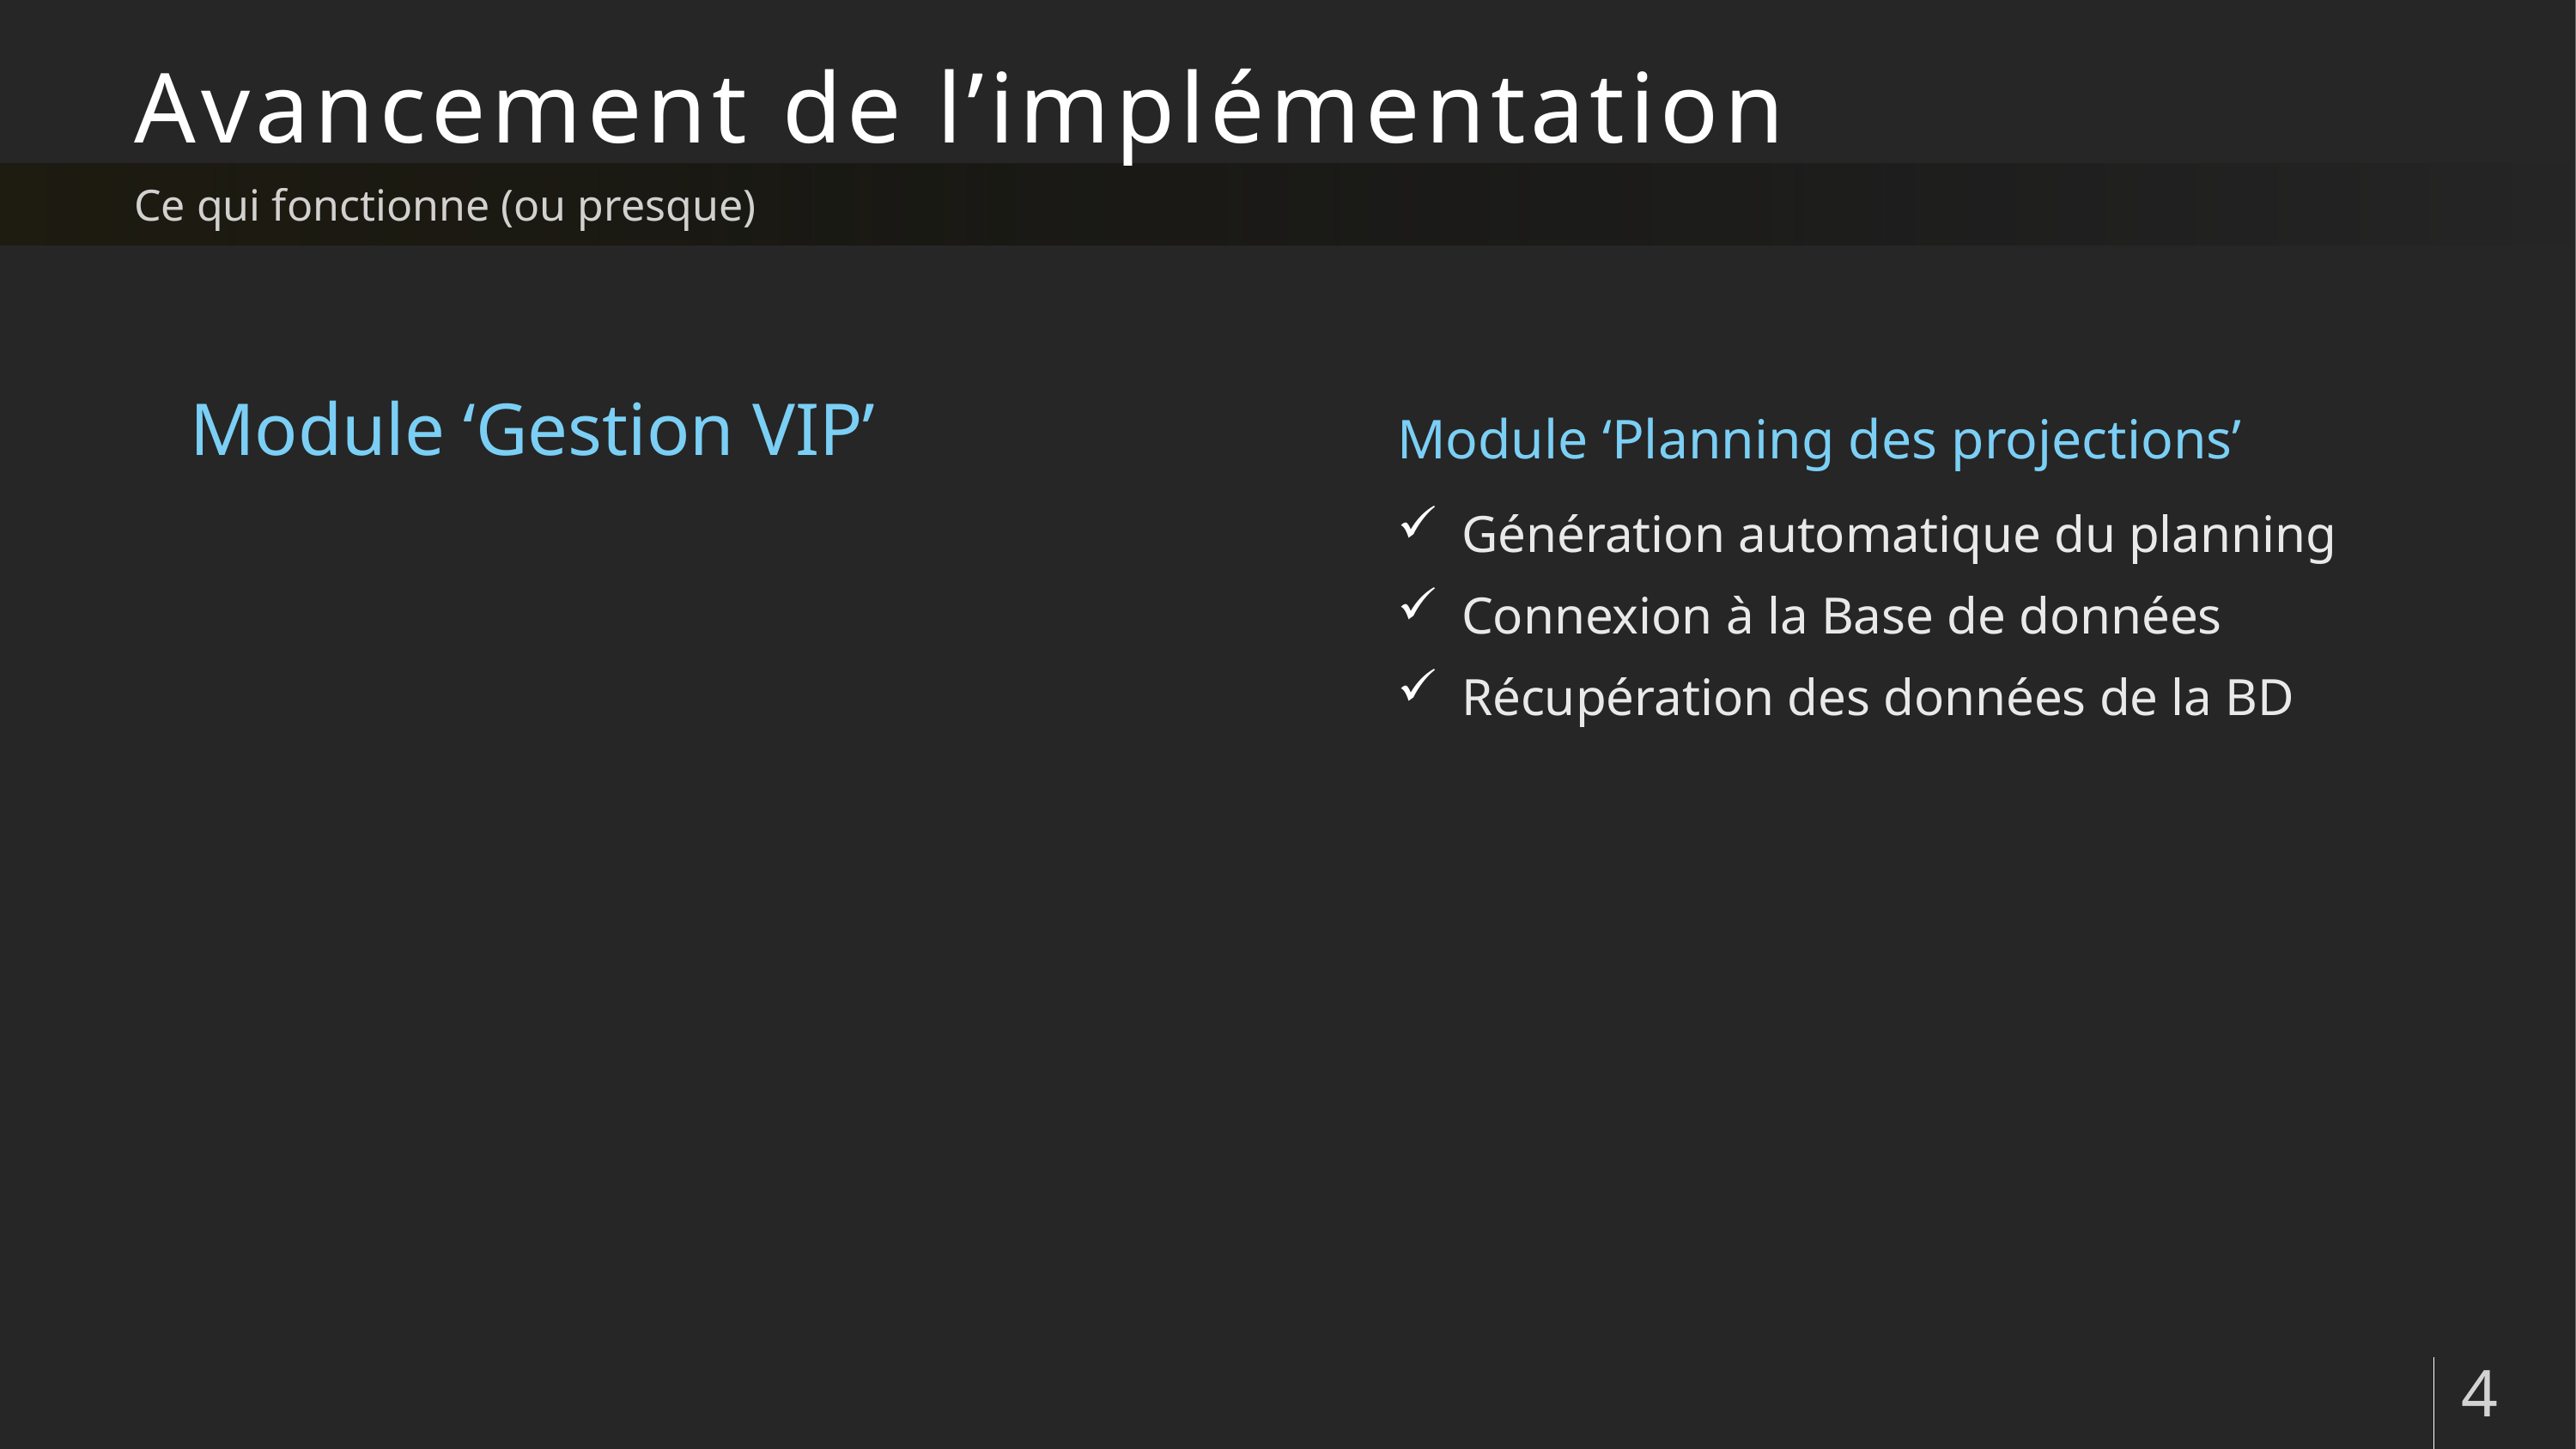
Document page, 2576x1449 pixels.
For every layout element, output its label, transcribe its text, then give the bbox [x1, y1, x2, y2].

list Ce qui fonctionne (ou presque) [111, 167, 2404, 248]
list Module ‘Planning des projections’ [1374, 359, 2404, 482]
slide_number 4 [2438, 1357, 2576, 1434]
list Module ‘Gestion VIP’ [167, 359, 1197, 482]
list Génération automatique du planning Connexion à la Base de données Récupération des données de la BD [1374, 491, 2404, 1222]
title Avancement de l’implémentation [111, 0, 2430, 174]
